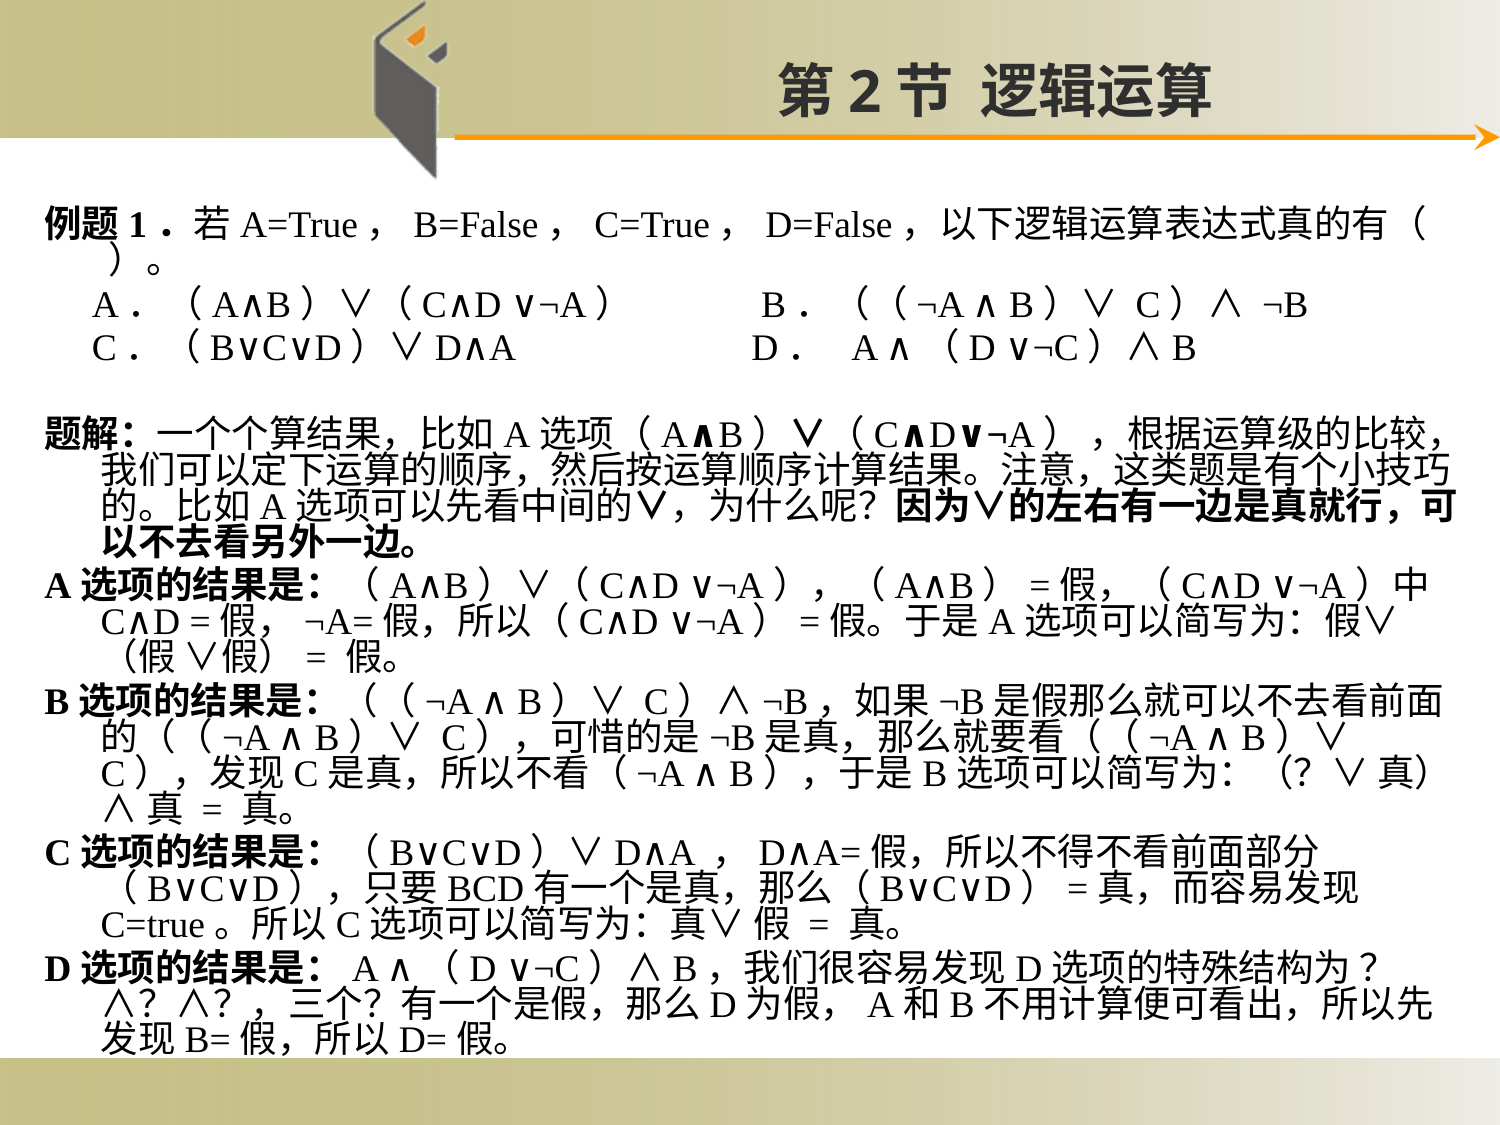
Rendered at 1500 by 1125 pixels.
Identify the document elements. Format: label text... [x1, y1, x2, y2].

picture [372, 0, 454, 148]
title 第2节 逻辑运算 [490, 42, 1500, 135]
list 例题1．若A=True，B=False，C=True，D=False，以下逻辑运算表达式真的有（ ）。 A．（A∧B）∨（C∧D ∨¬A） B．（（¬A ∧ B）∨ C）∧ ¬B C．（B∨C∨D）∨D∧A D． A ∧（D ∨¬C）∧B 题解：一个个算结果，比如A选项（A∧B）∨（C∧D∨¬A） ，根据运算级的比较，我们可以定下运算的顺序，然后按运算顺序计算结果。注意，这类题是有个小技巧的。比如A选项可以先看中间的∨，为什么呢？因为∨的左右有一边是真就行，可以不去看另外一边。 A选项的结果是：（A∧B）∨（C∧D ∨¬A），（A∧B）=假，（C∧D ∨¬A）中C∧D =假，¬A=假，所以（C∧D ∨¬A）=假。于是A选项可以简写为：假∨（假 ∨假）= 假。 B选项的结果是：（（¬A ∧ B）∨ C）∧¬B，如果¬B是假那么就可以不去看前面的（（¬A ∧ B）∨ C），可惜的是¬B是真，那么就要看（（¬A ∧ B）∨ C），发现C是真，所以不看（¬A ∧ B），于是B选项可以简写为：（？∨ 真）∧ 真 = 真。 C选项的结果是：（B∨C∨D）∨D∧A ，D∧A=假，所以不得不看前面部分（B∨C∨D），只要BCD有一个是真，那么（B∨C∨D）=真，而容易发现C=true。所以C选项可以简写为：真∨ 假 = 真。 D选项的结果是：A ∧（D ∨¬C）∧B，我们很容易发现D选项的特殊结构为 ？∧？∧？，三个？有一个是假，那么D为假，A和B不用计算便可看出，所以先发现B=假，所以D=假。 [29, 148, 1483, 1048]
